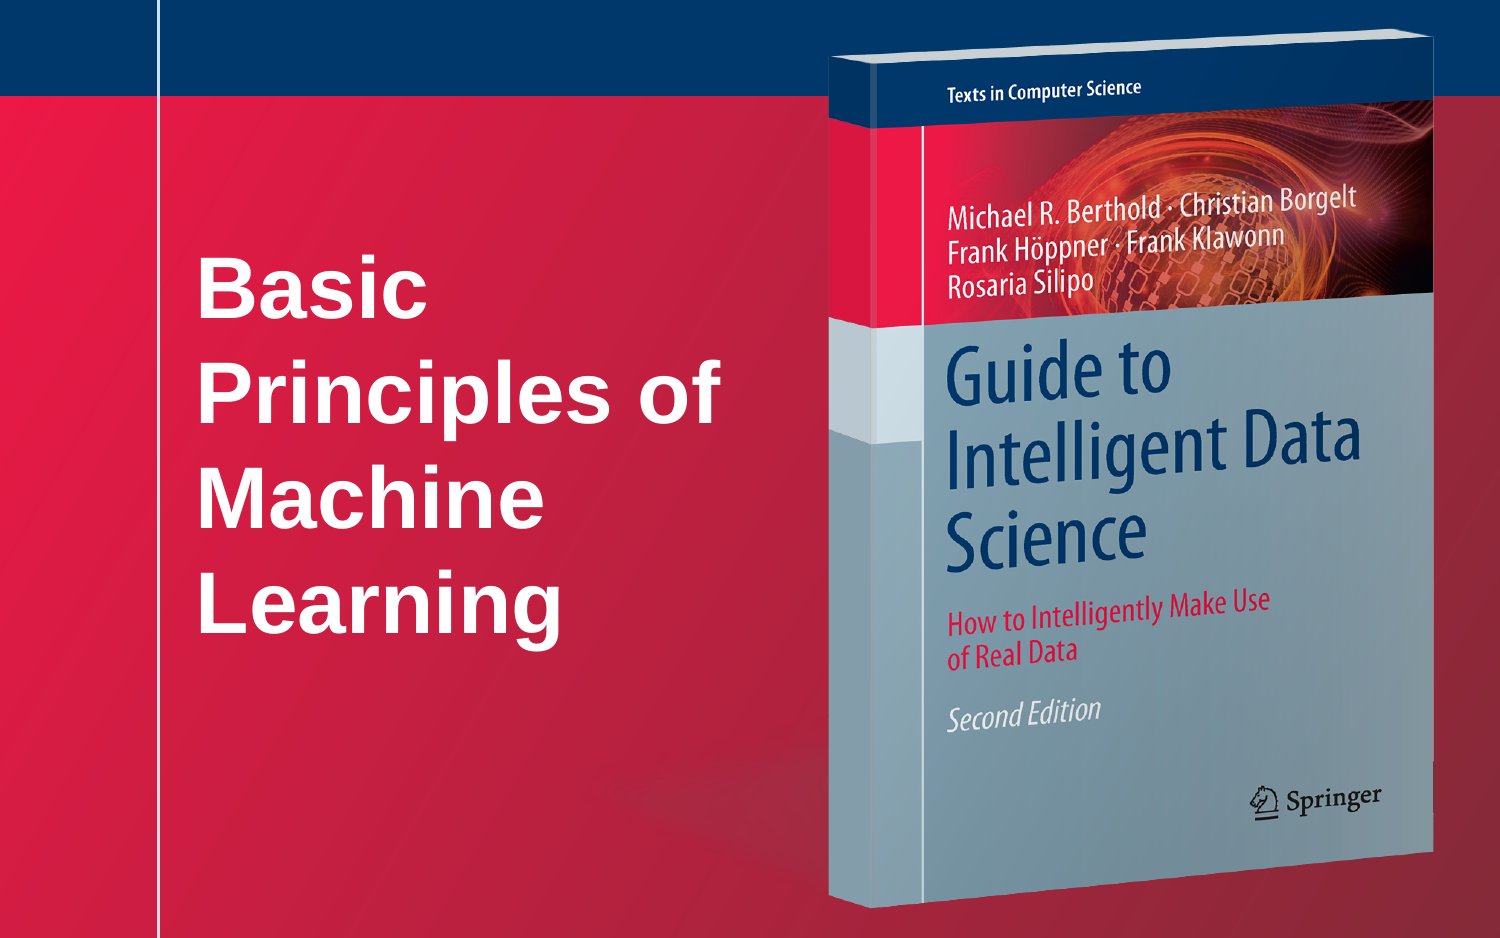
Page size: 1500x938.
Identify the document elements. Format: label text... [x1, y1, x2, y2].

title Basic Principles of Machine Learning [195, 231, 783, 656]
picture [546, 0, 1439, 922]
